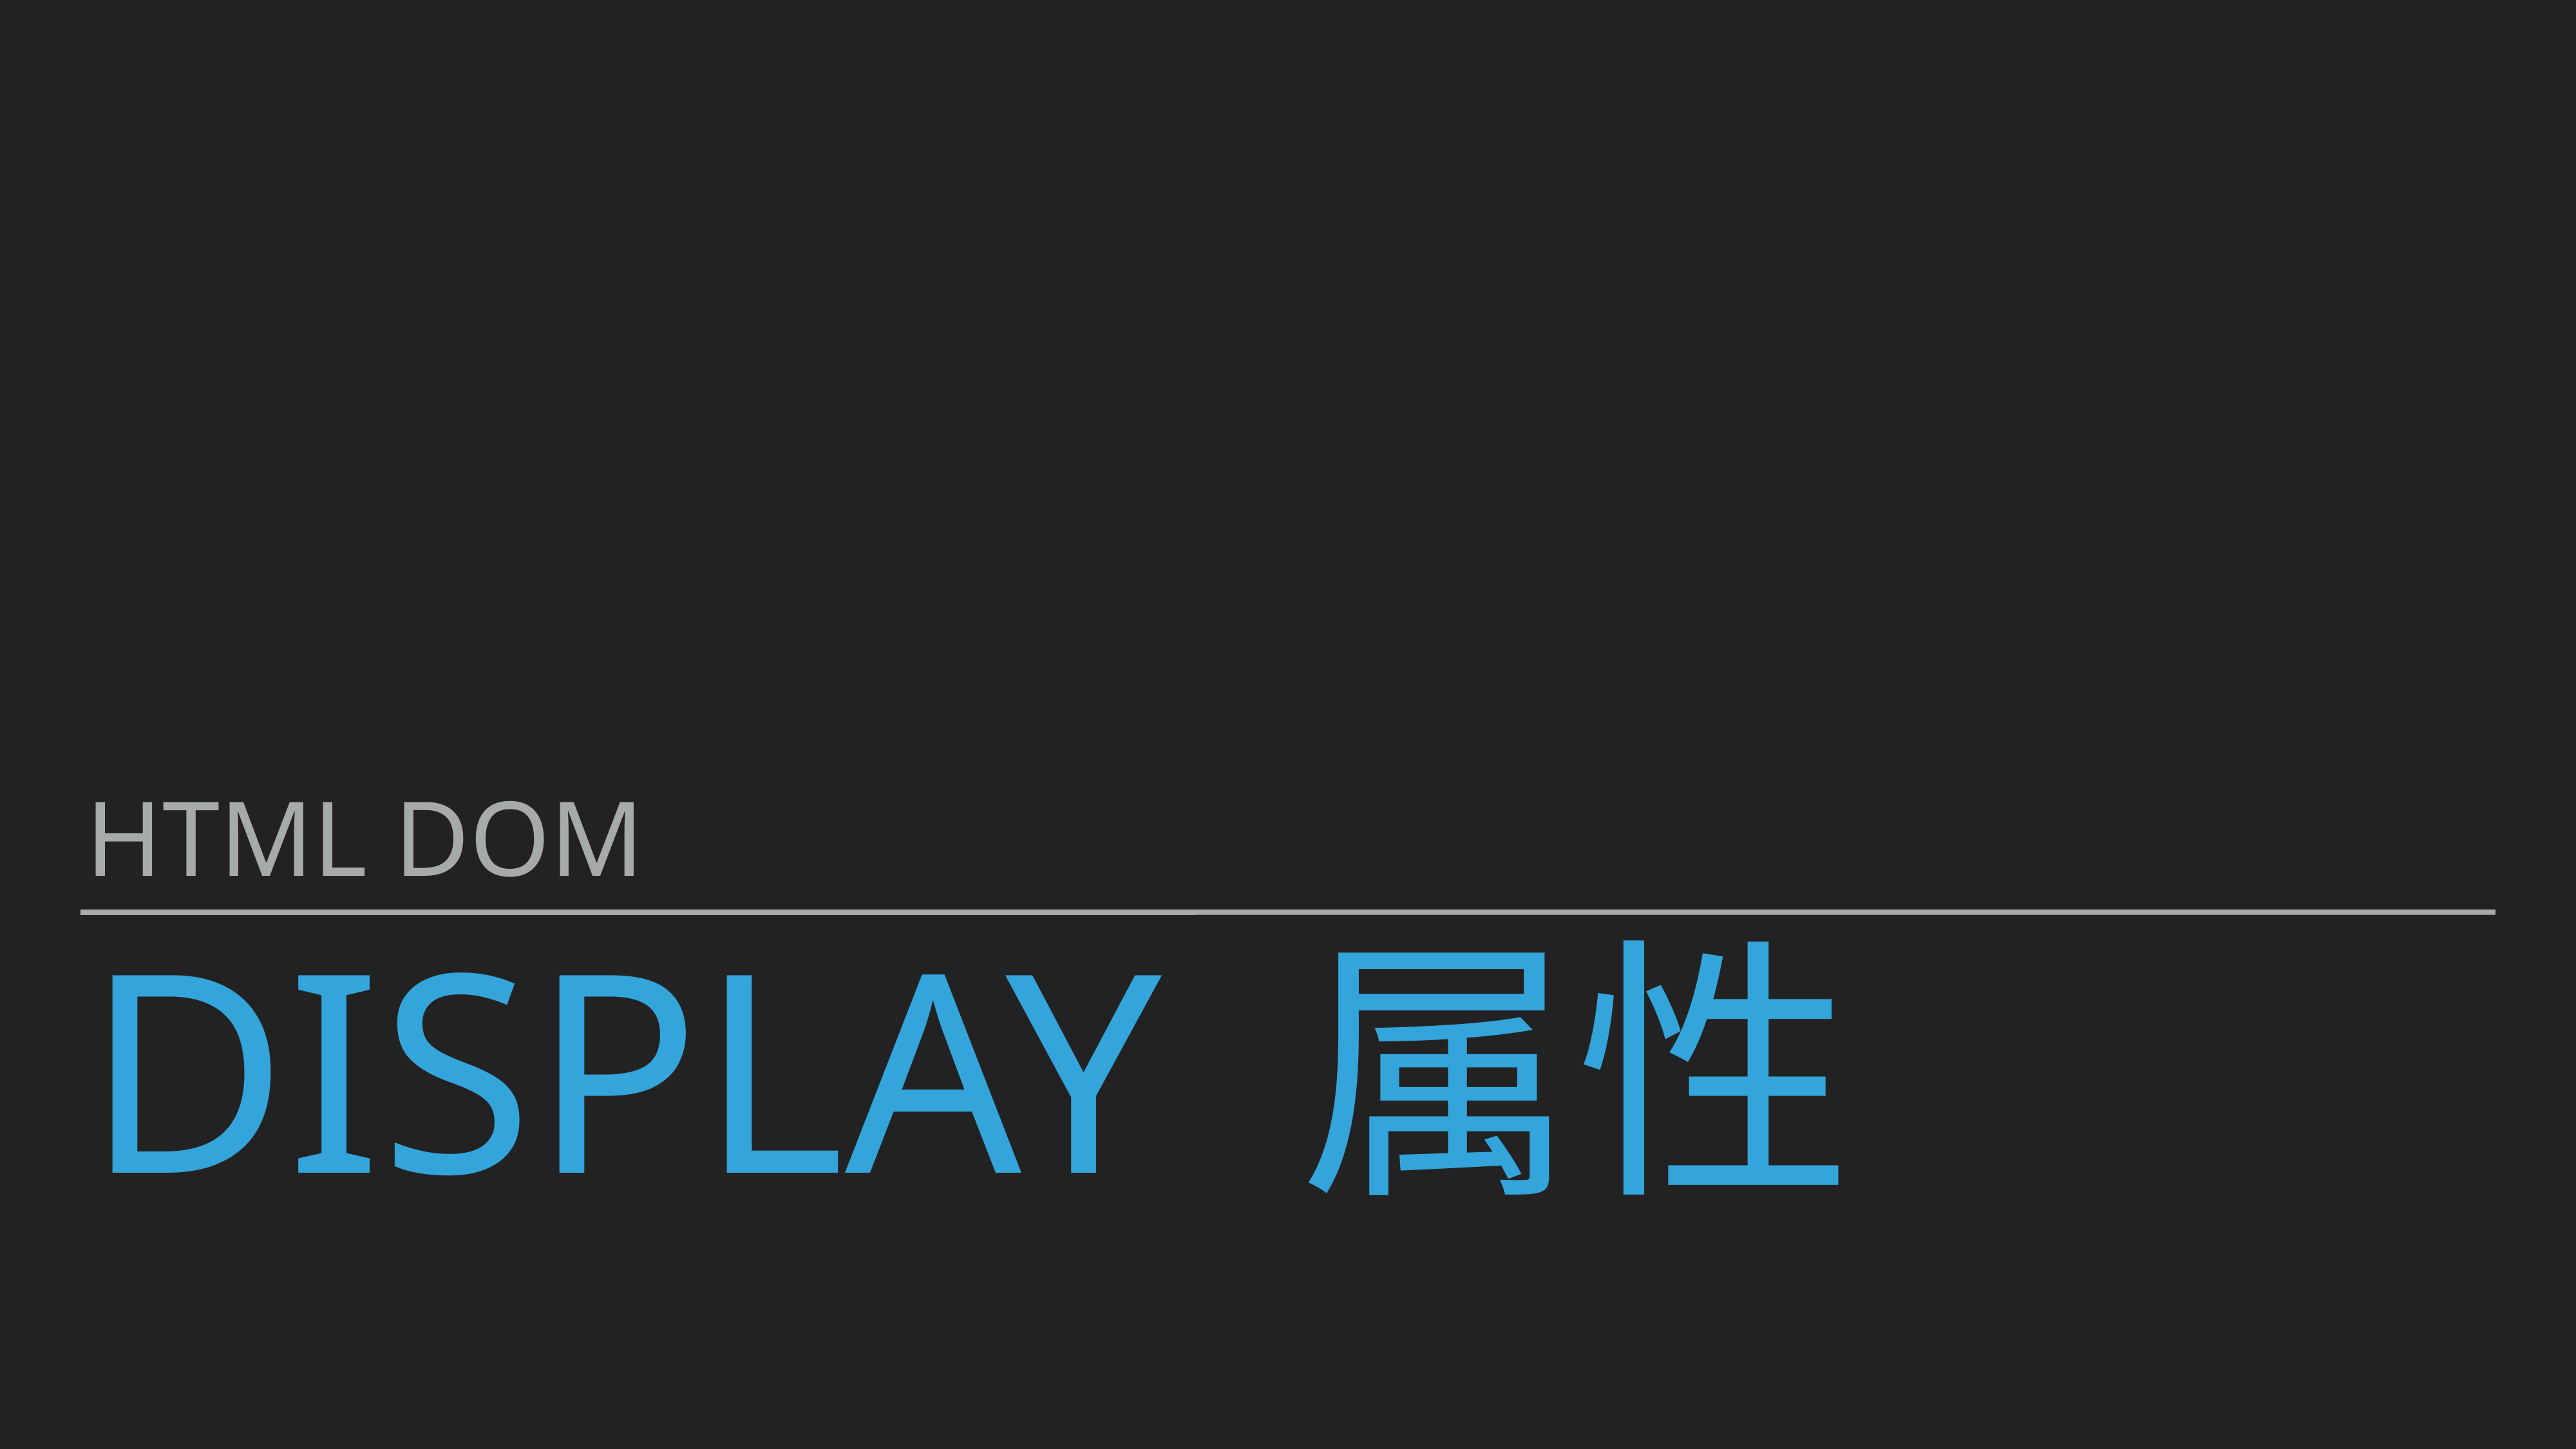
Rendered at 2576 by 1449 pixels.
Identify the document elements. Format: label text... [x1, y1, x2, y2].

subtitle HTML DOM [80, 632, 2496, 902]
title display 属性 [80, 954, 2496, 1358]
